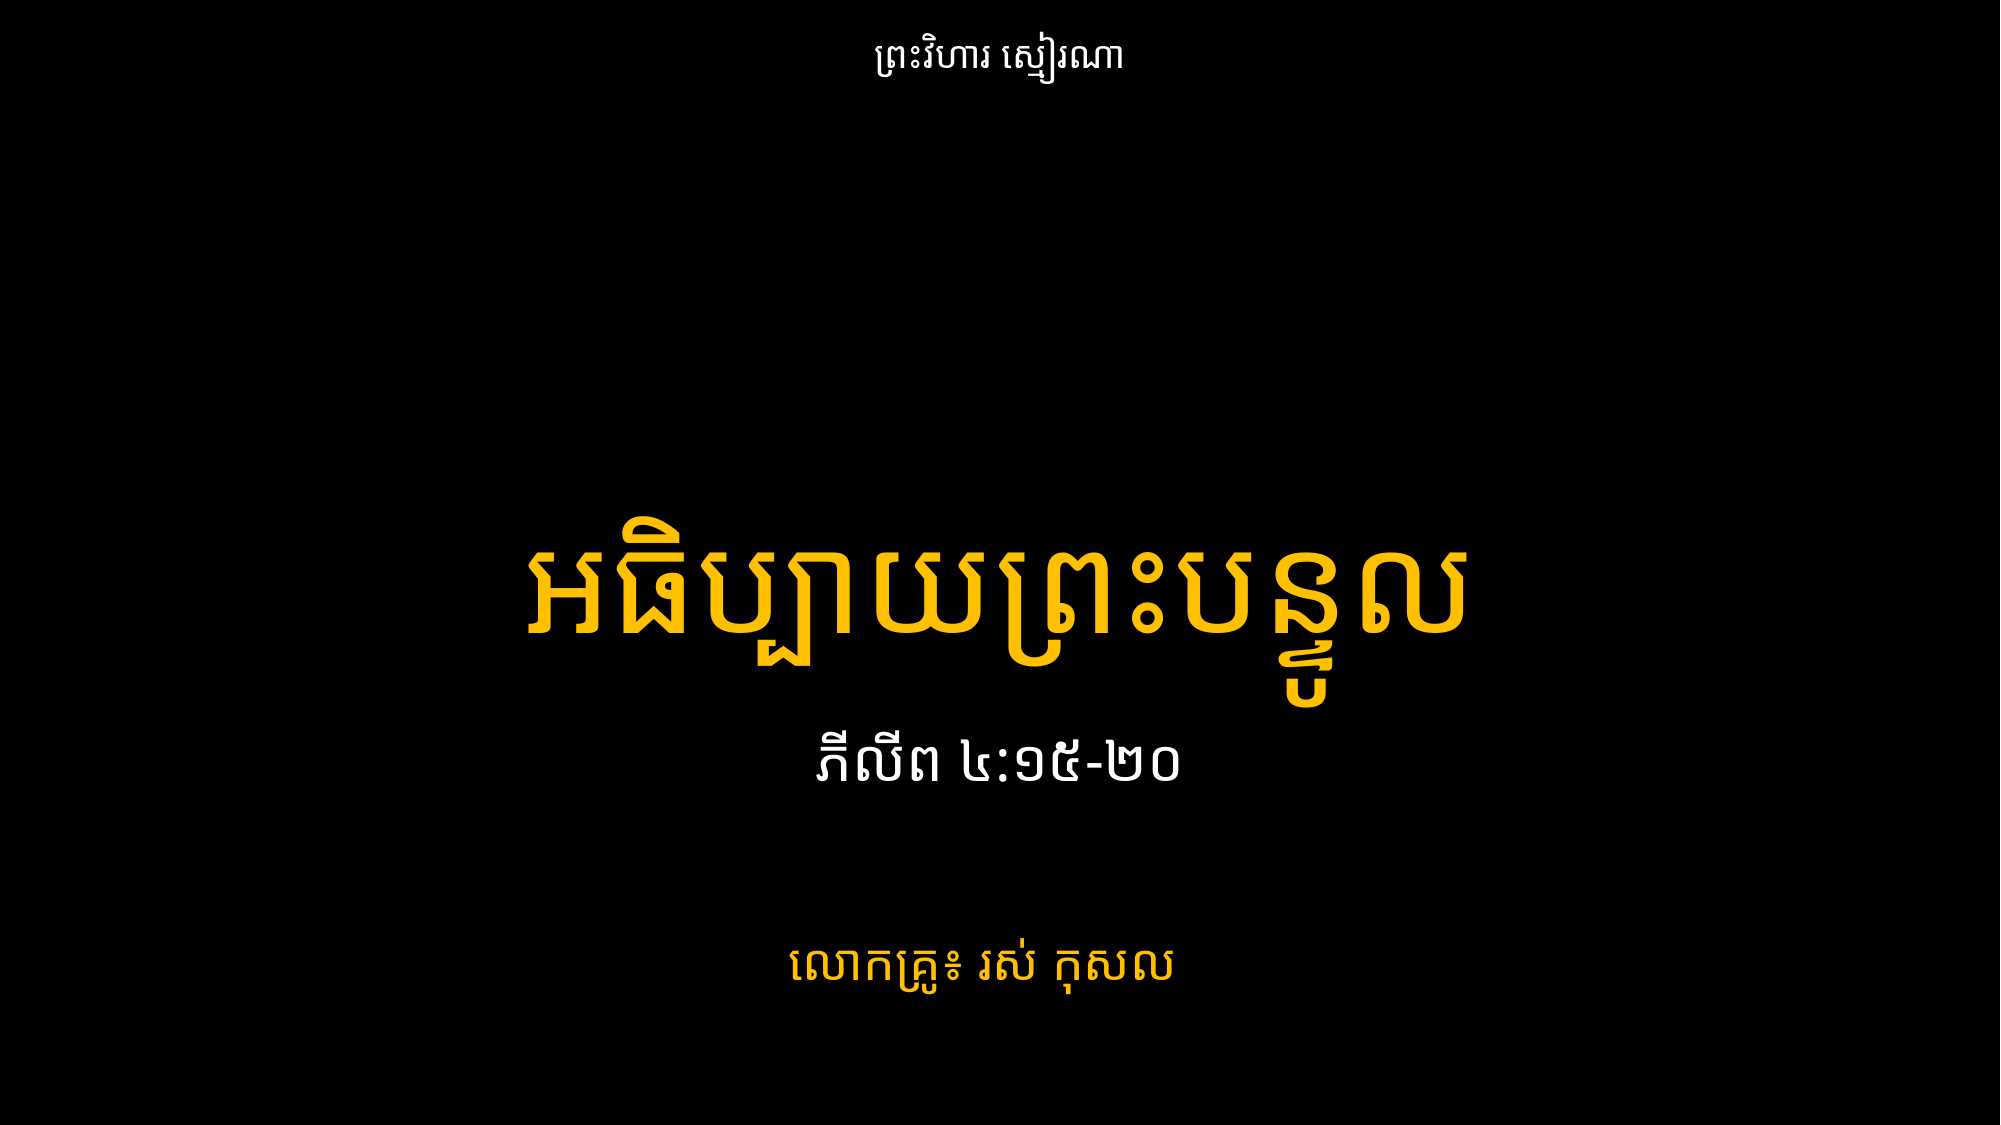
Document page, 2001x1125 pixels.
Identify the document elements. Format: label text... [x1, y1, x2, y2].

text_box លោកគ្រូ៖ រស់ កុសល [773, 923, 1192, 999]
text_box អធិប្បាយព្រះបន្ទូល [137, 453, 1863, 672]
text_box ភីលីព ៤:១៥-២០ [800, 715, 1200, 801]
text_box ព្រះវិហារ ស្មៀរណា [859, 23, 1141, 84]
